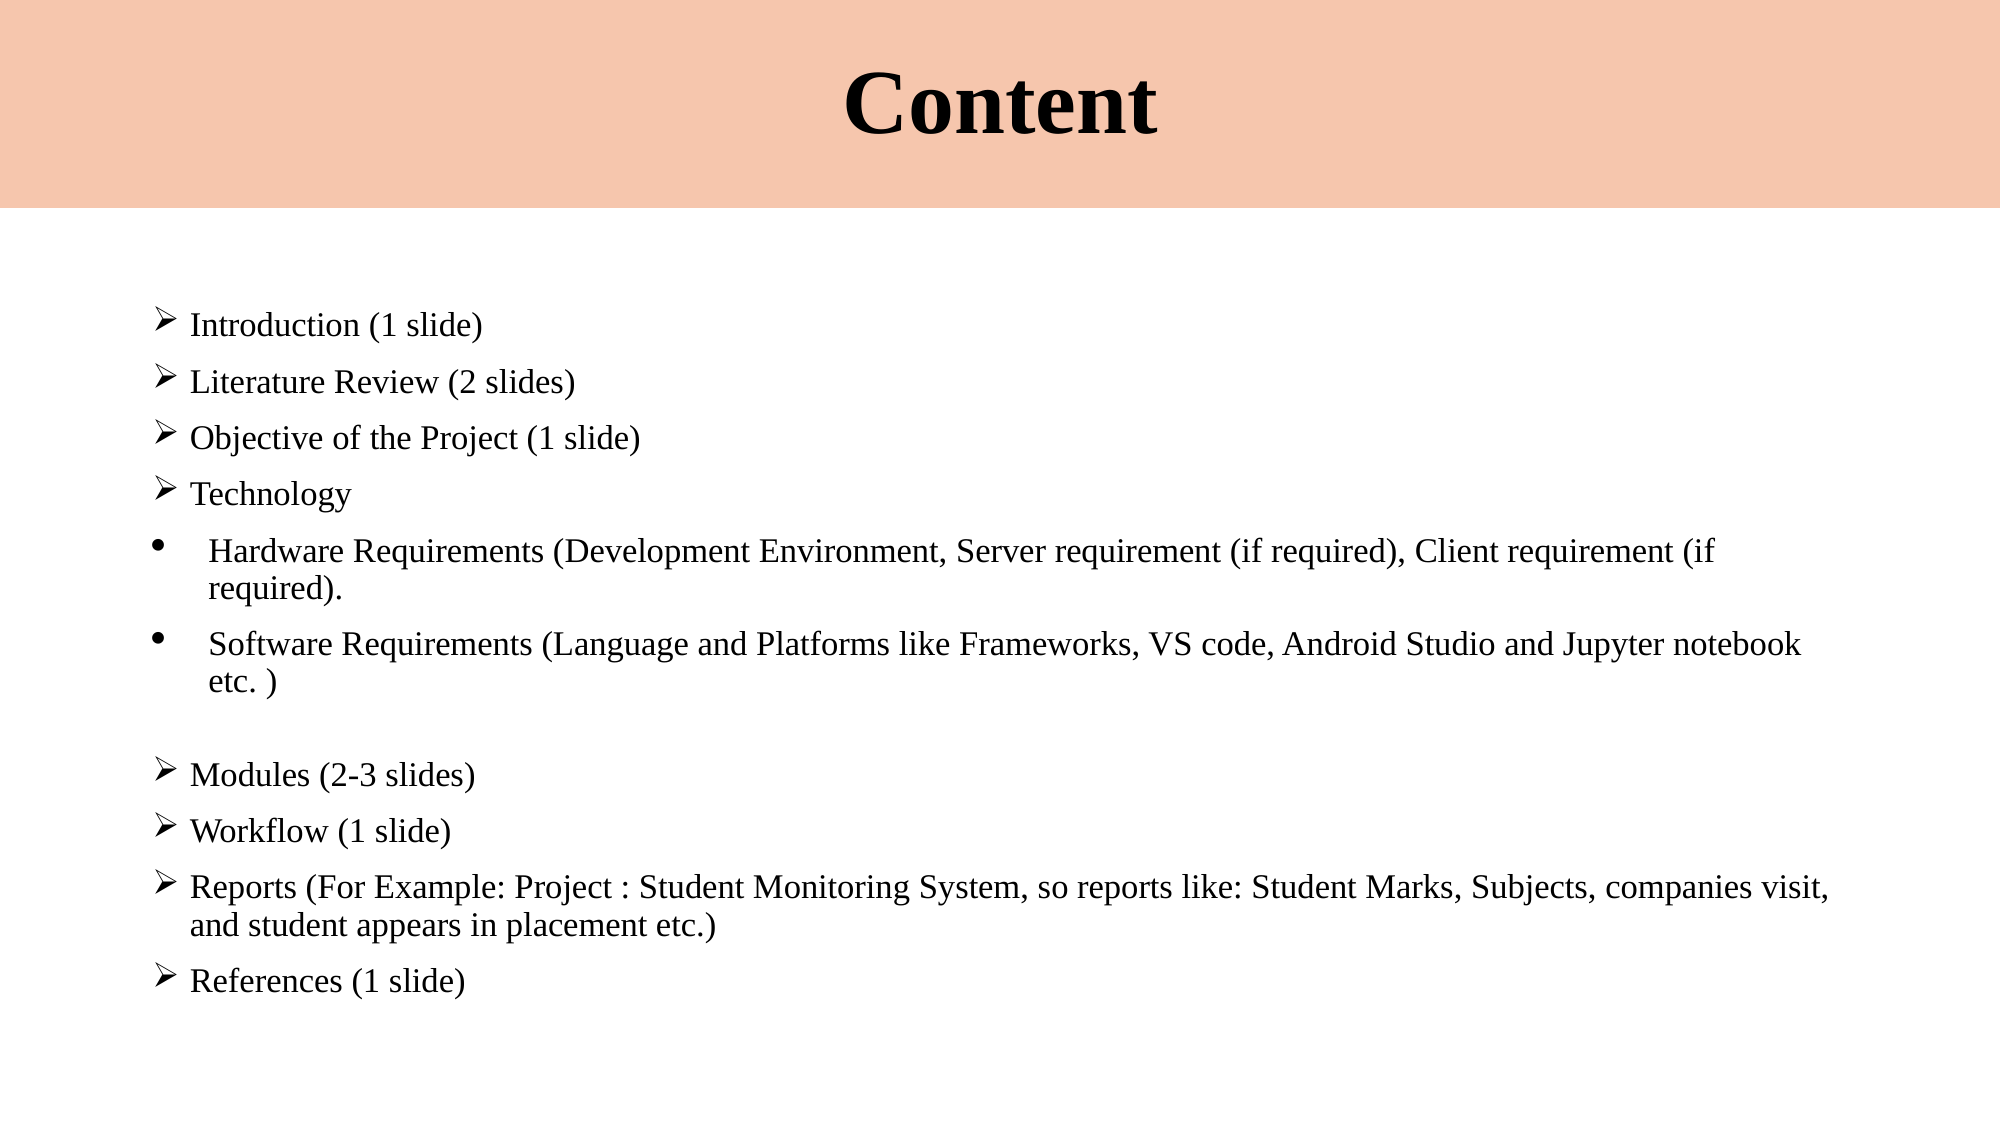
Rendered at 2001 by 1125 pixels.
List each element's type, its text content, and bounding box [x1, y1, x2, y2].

list Introduction (1 slide) Literature Review (2 slides) Objective of the Project (1 slide) Technology Hardware Requirements (Development Environment, Server requirement (if required), Client requirement (if required). Software Requirements (Language and Platforms like Frameworks, VS code, Android Studio and Jupyter notebook etc. ) Modules (2-3 slides) Workflow (1 slide) Reports (For Example: Project : Student Monitoring System, so reports like: Student Marks, Subjects, companies visit, and student appears in placement etc.) References (1 slide) [137, 299, 1863, 1014]
title Content [0, 0, 2000, 208]
